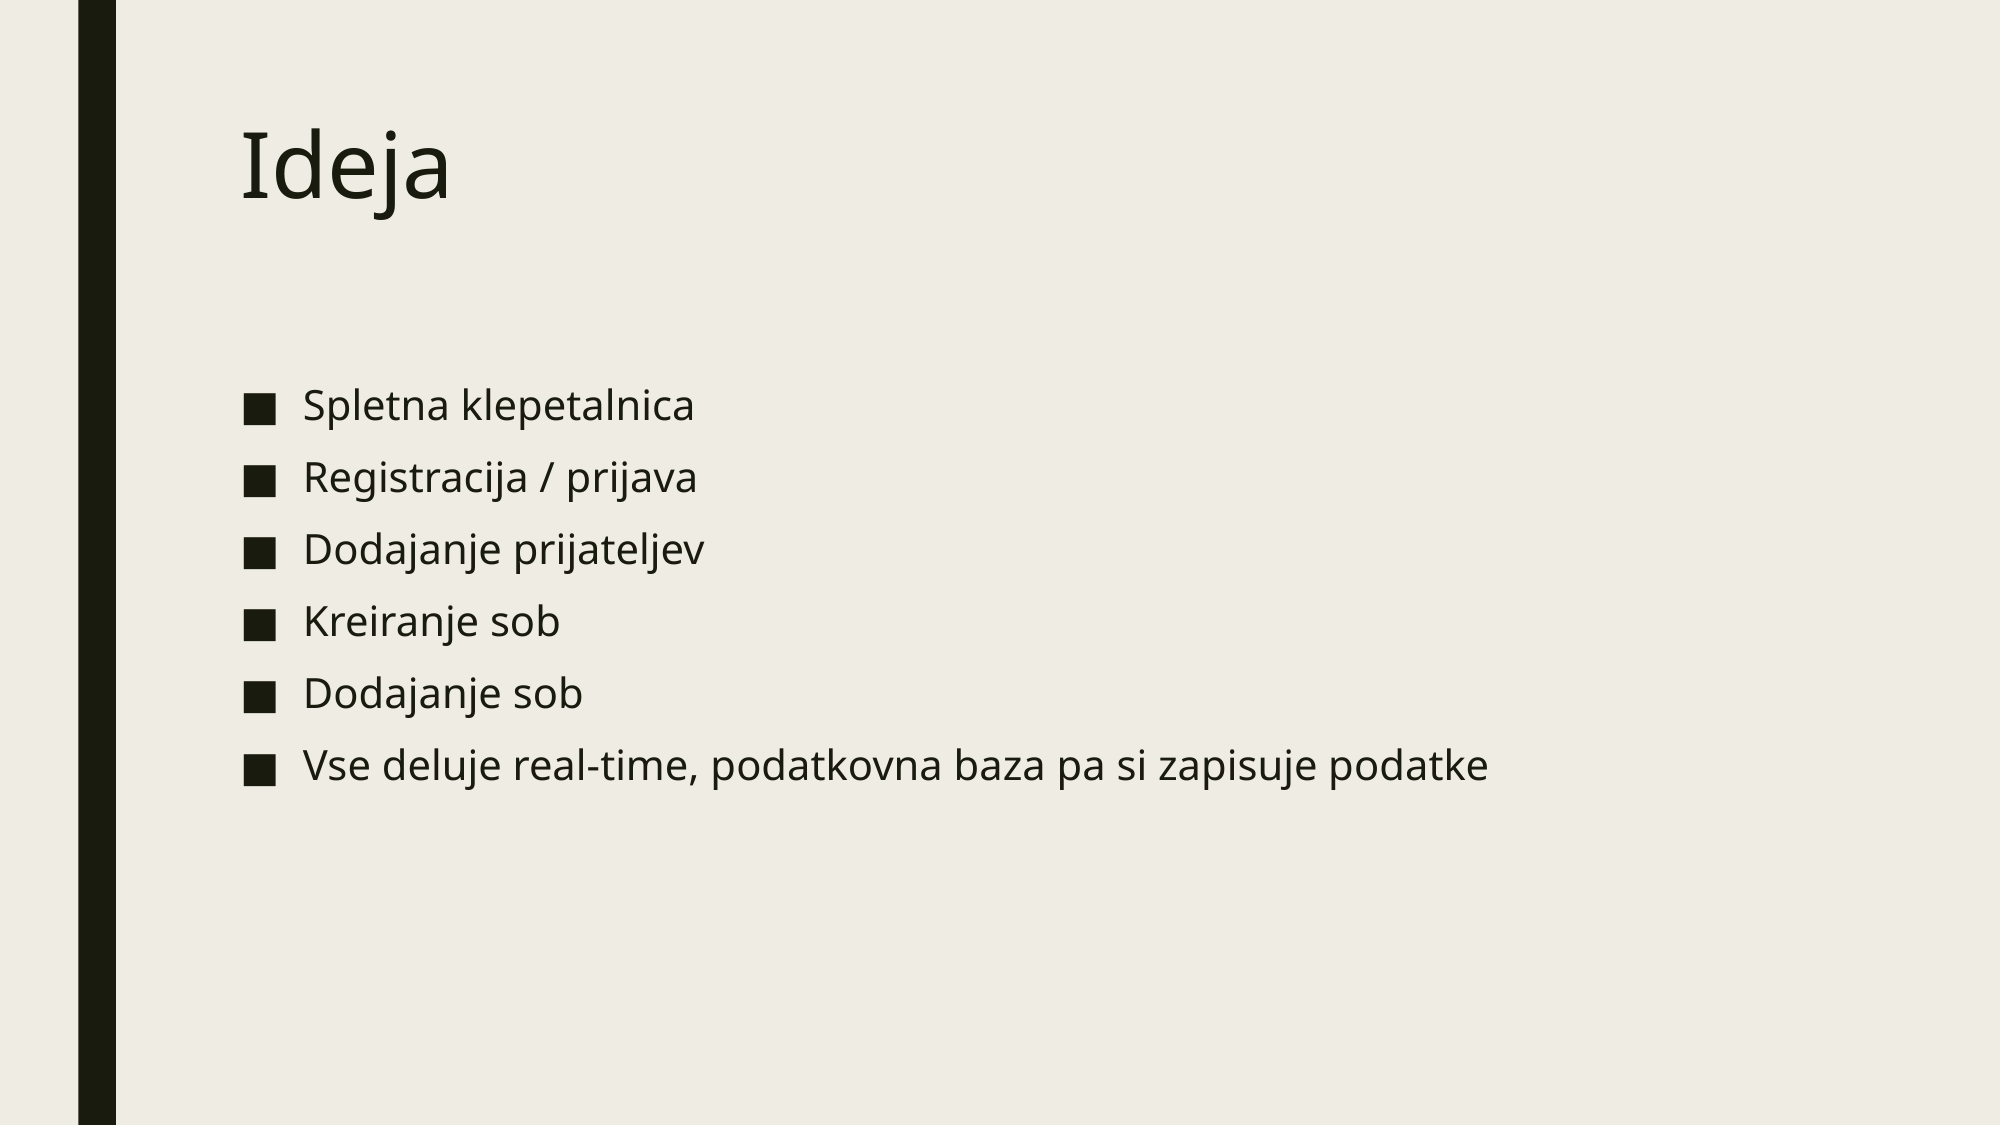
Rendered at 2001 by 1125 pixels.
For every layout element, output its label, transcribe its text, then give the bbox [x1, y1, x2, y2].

title Ideja [225, 112, 1800, 357]
list Spletna klepetalnica Registracija / prijava Dodajanje prijateljev Kreiranje sob Dodajanje sob Vse deluje real-time, podatkovna baza pa si zapisuje podatke [225, 375, 1800, 963]
